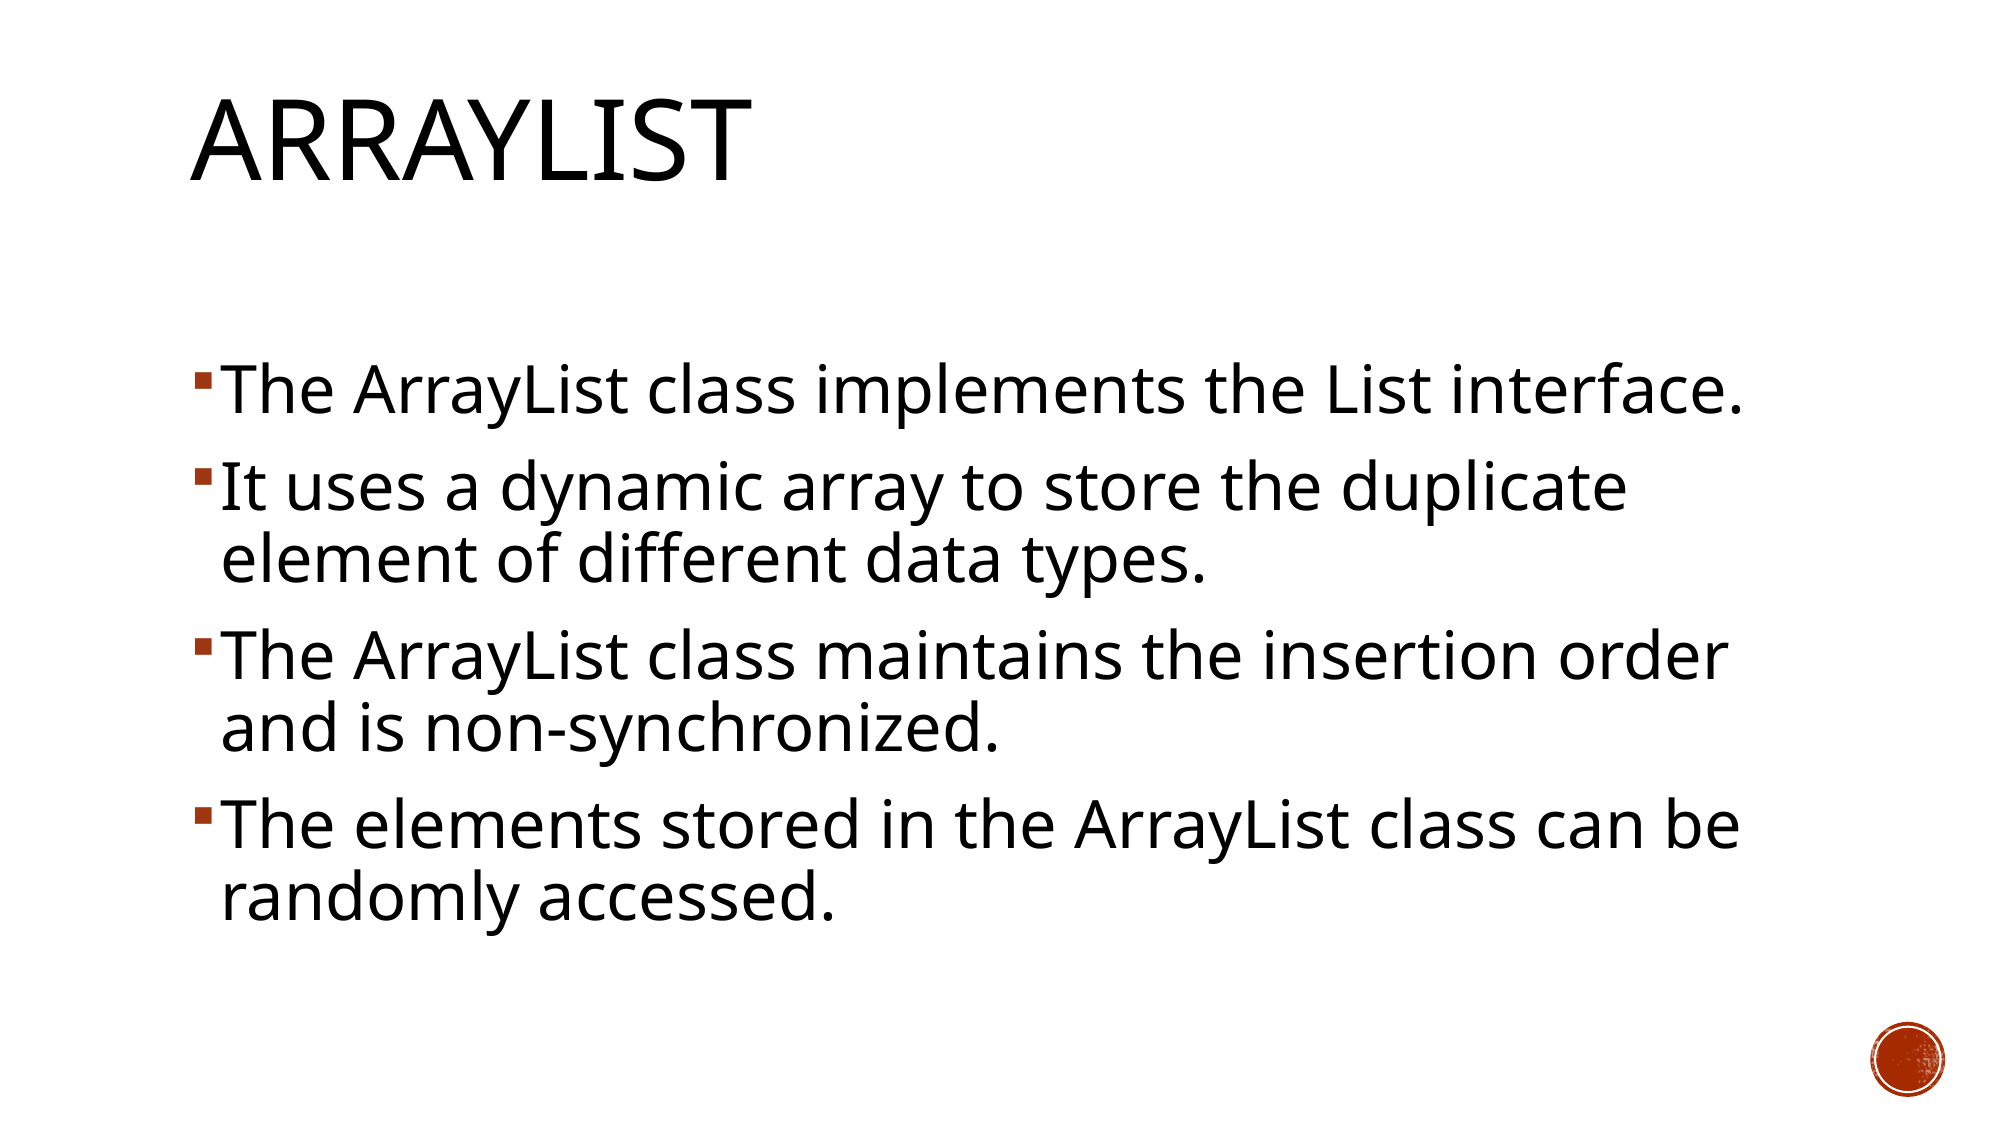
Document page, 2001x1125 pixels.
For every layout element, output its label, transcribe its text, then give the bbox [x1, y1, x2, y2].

title ArrayList [175, 79, 1826, 344]
list The ArrayList class implements the List interface. It uses a dynamic array to store the duplicate element of different data types. The ArrayList class maintains the insertion order and is non-synchronized. The elements stored in the ArrayList class can be randomly accessed. [175, 348, 1826, 1013]
